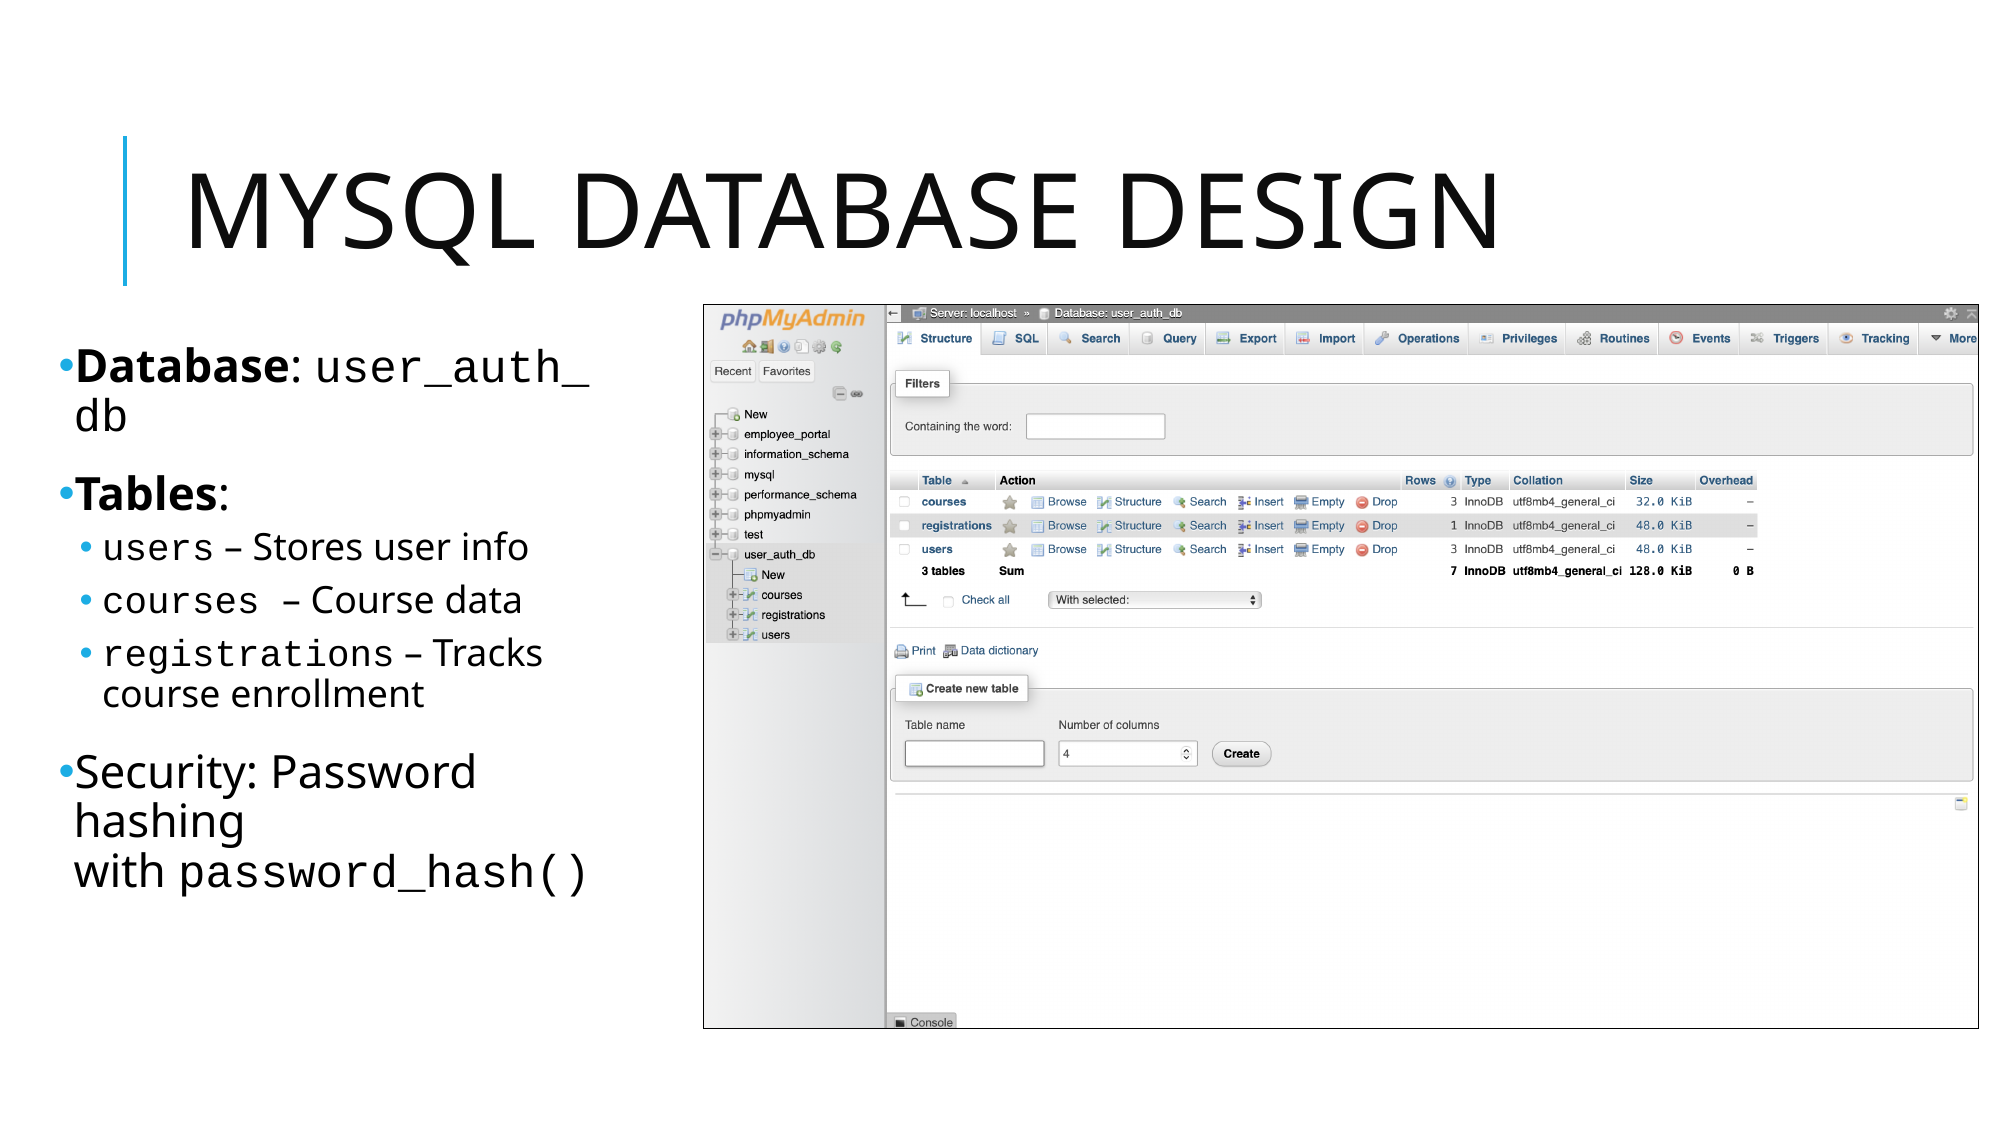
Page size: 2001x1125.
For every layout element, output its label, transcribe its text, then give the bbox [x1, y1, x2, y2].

title MySQL Database Design [168, 96, 1763, 342]
list Database: user_auth_db Tables: users – Stores user info courses – Course data registrations – Tracks course enrollment Security: Password hashing with password_hash() [51, 335, 621, 1042]
picture [703, 304, 1979, 1030]
